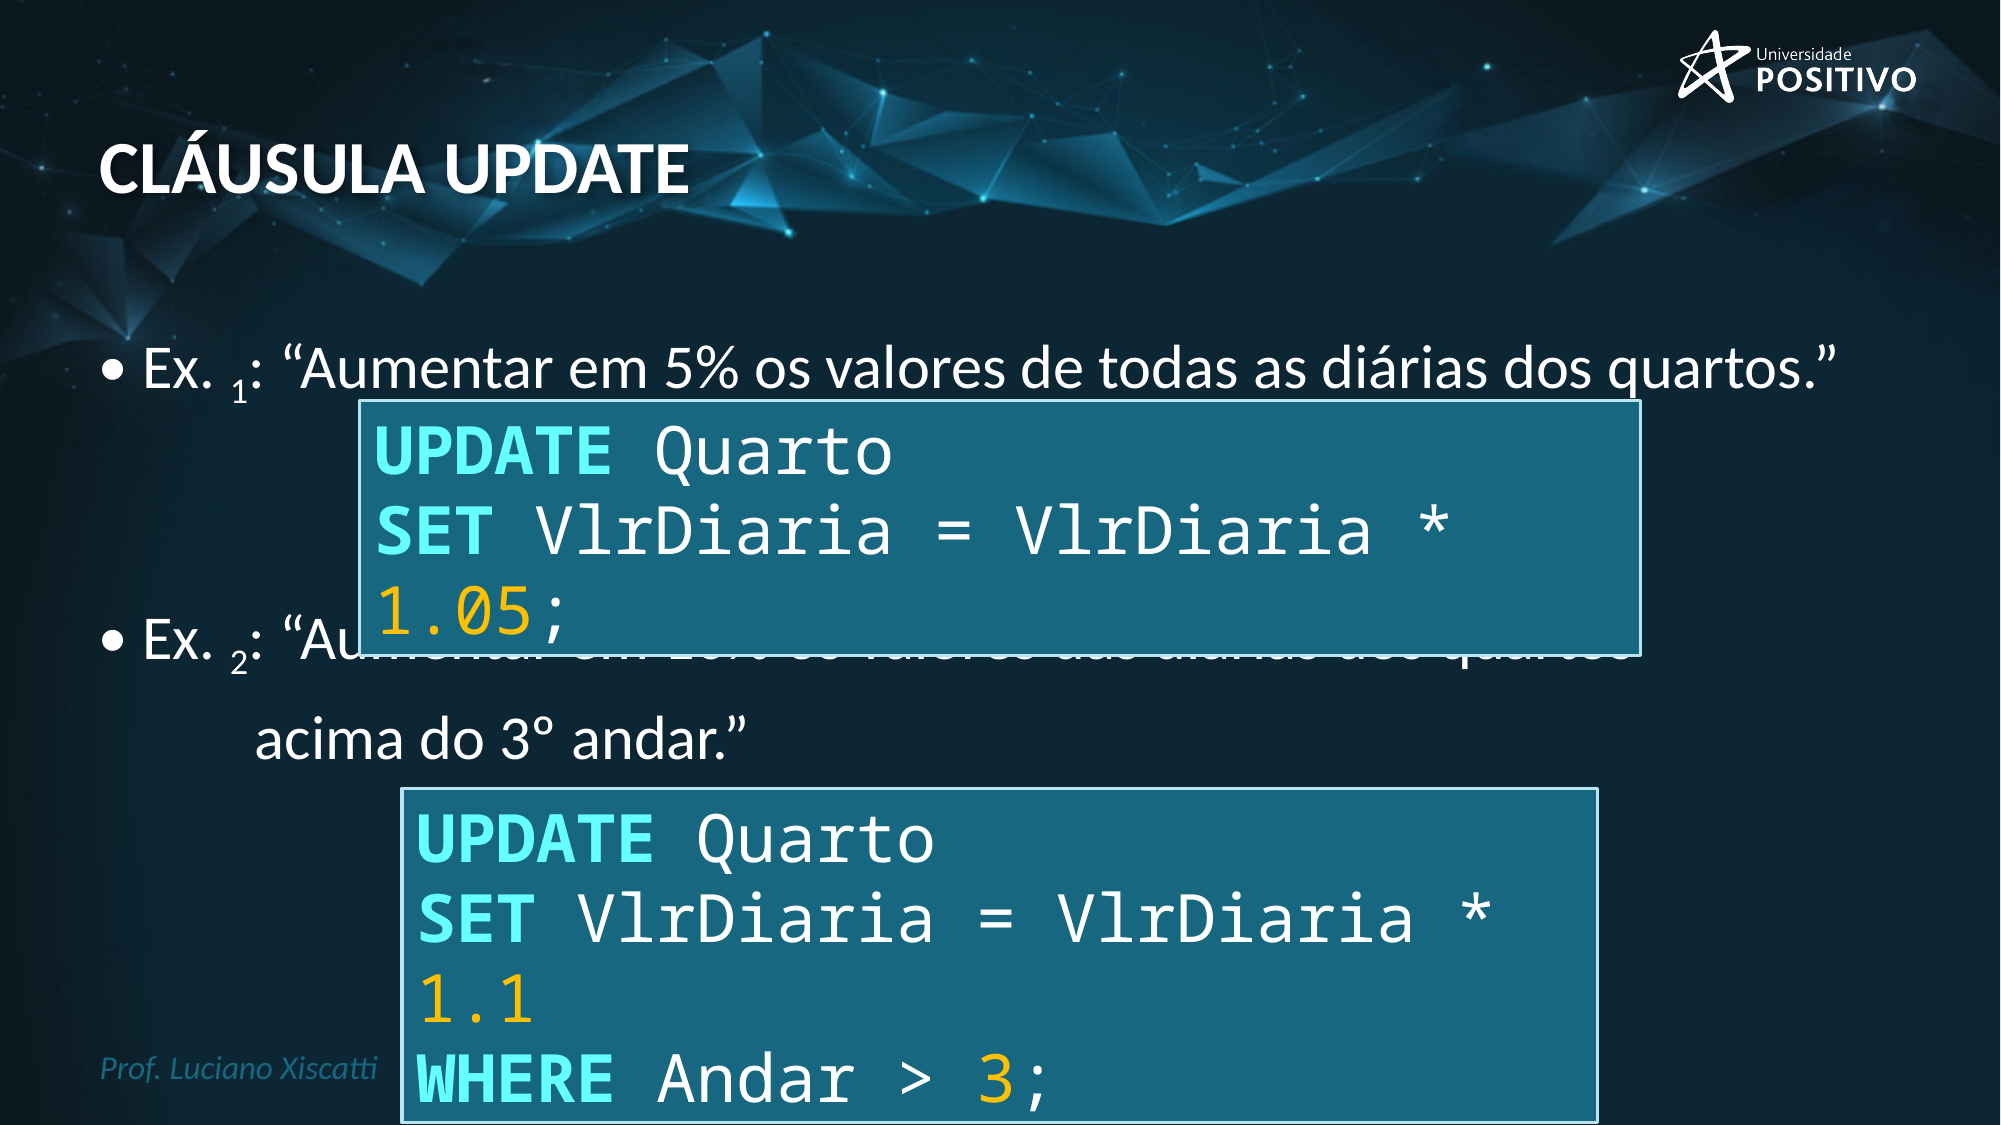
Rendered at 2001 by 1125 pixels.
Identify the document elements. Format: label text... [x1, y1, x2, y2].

text_box UPDATE Quarto SET VlrDiaria = VlrDiaria * 1.05; [359, 400, 1641, 656]
picture [0, 0, 2001, 1125]
text_box UPDATE Quarto SET VlrDiaria = VlrDiaria * 1.1 WHERE Andar > 3; [402, 788, 1598, 1123]
title cláusula update [84, 57, 1916, 281]
list Ex. 1: “Aumentar em 5% os valores de todas as diárias dos quartos.” Ex. 2: “Aumentar em 10% os valores das diárias dos quartos acima do 3º andar.” [84, 301, 1916, 789]
